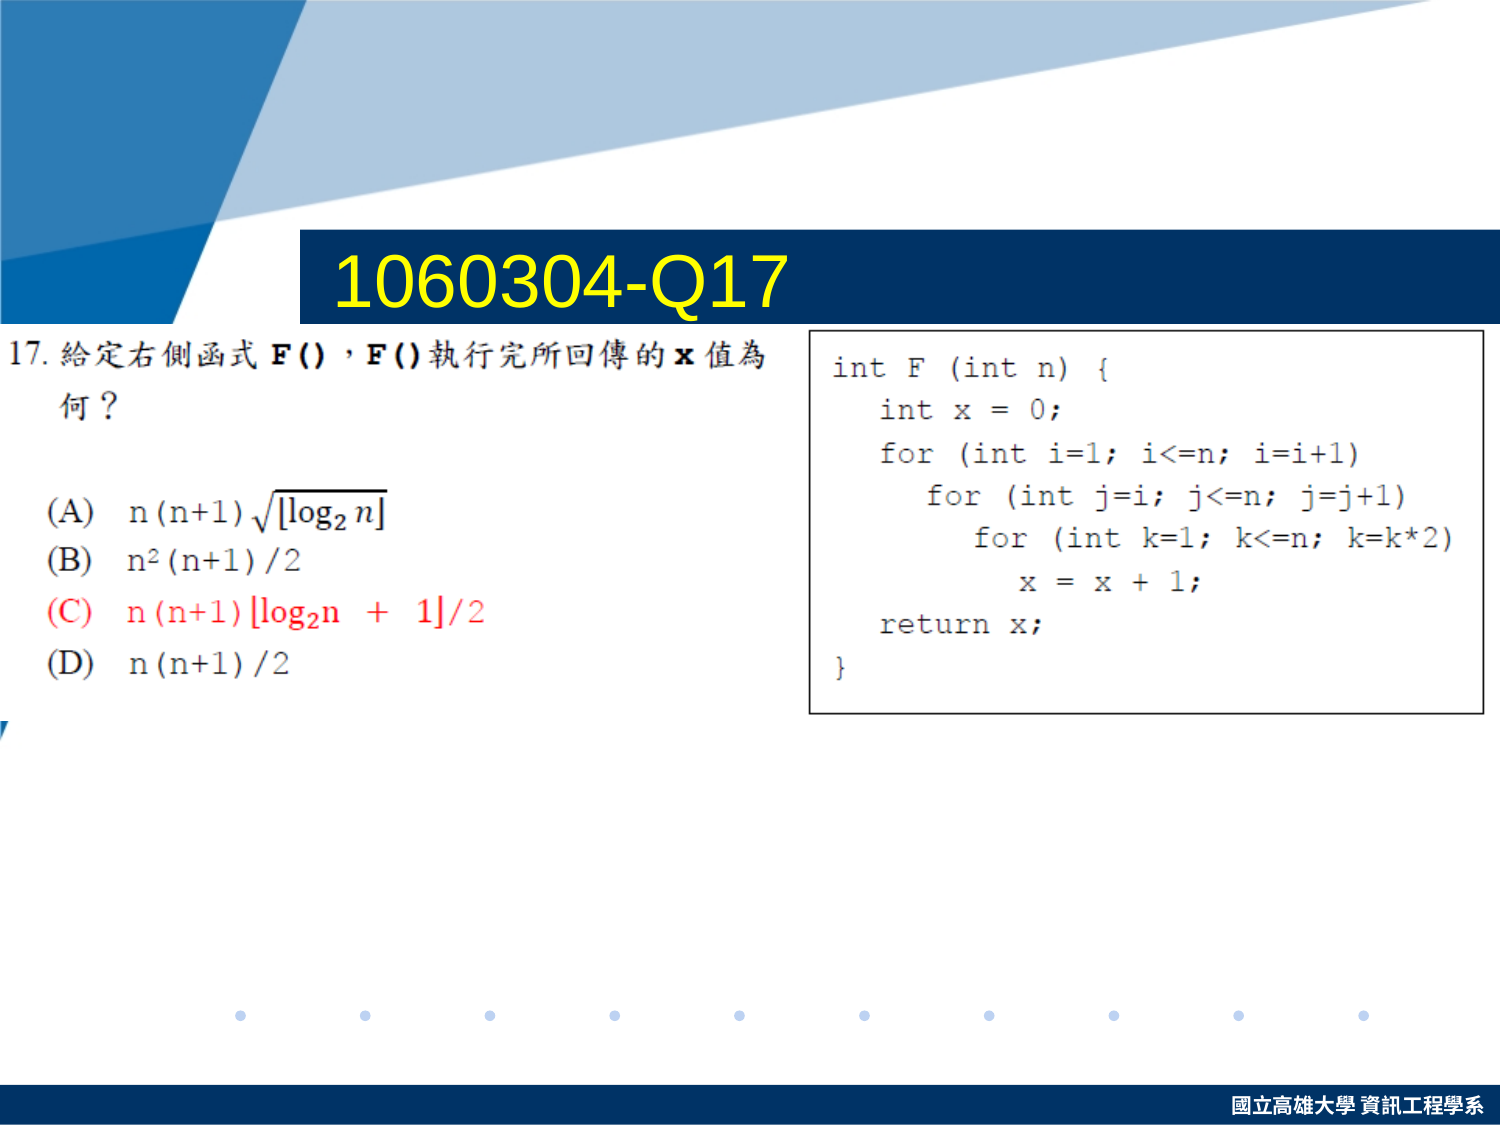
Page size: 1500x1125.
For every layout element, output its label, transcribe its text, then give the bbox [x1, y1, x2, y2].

picture [0, 0, 1500, 842]
title 1060304-Q17 [300, 229, 1500, 324]
